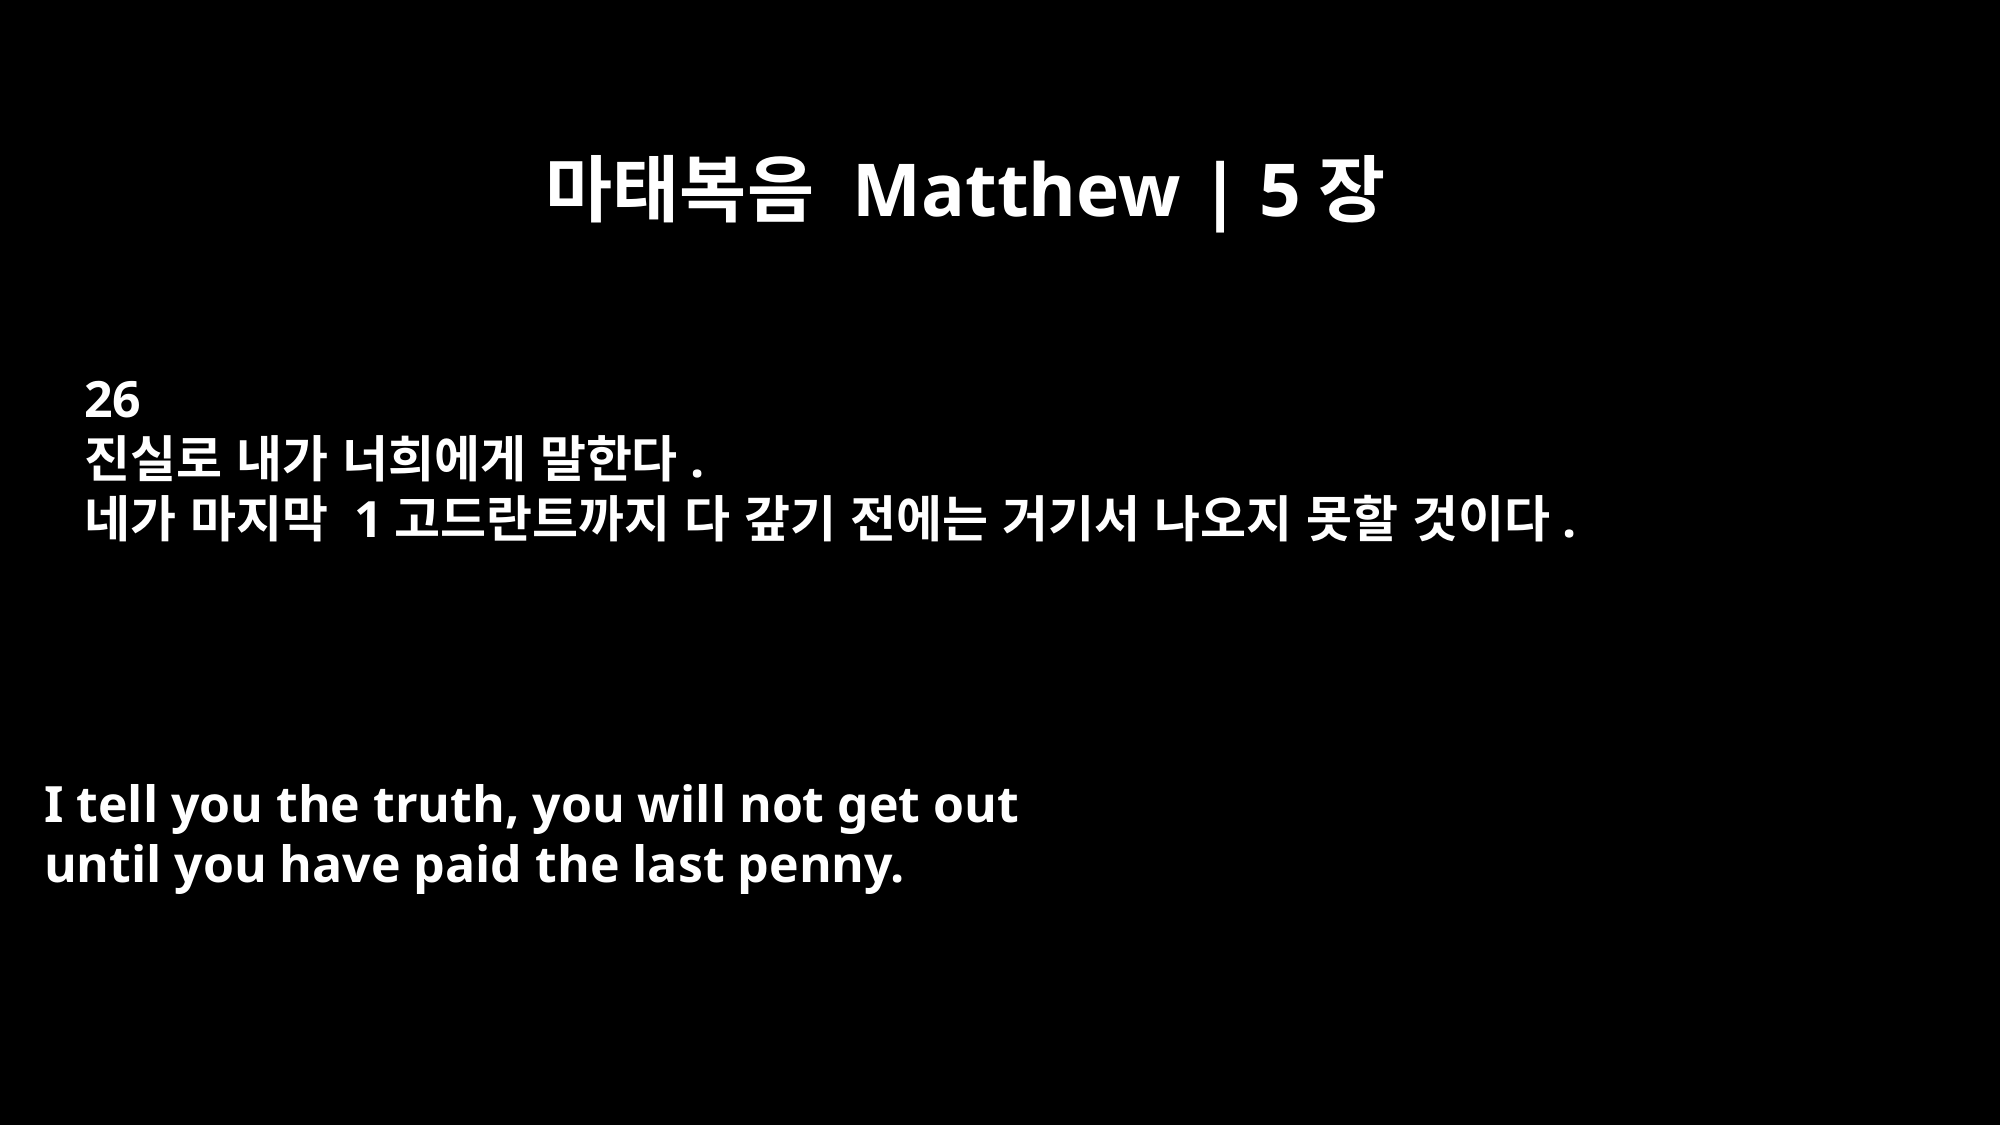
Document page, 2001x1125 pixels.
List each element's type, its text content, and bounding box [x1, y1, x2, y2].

text_box 26 진실로 내가 너희에게 말한다. 네가 마지막 1고드란트까지 다 갚기 전에는 거기서 나오지 못할 것이다. [69, 359, 1592, 555]
text_box 마태복음 Matthew | 5장 [530, 136, 1401, 239]
text_box I tell you the truth, you will not get out until you have paid the last penny. [29, 764, 1035, 900]
